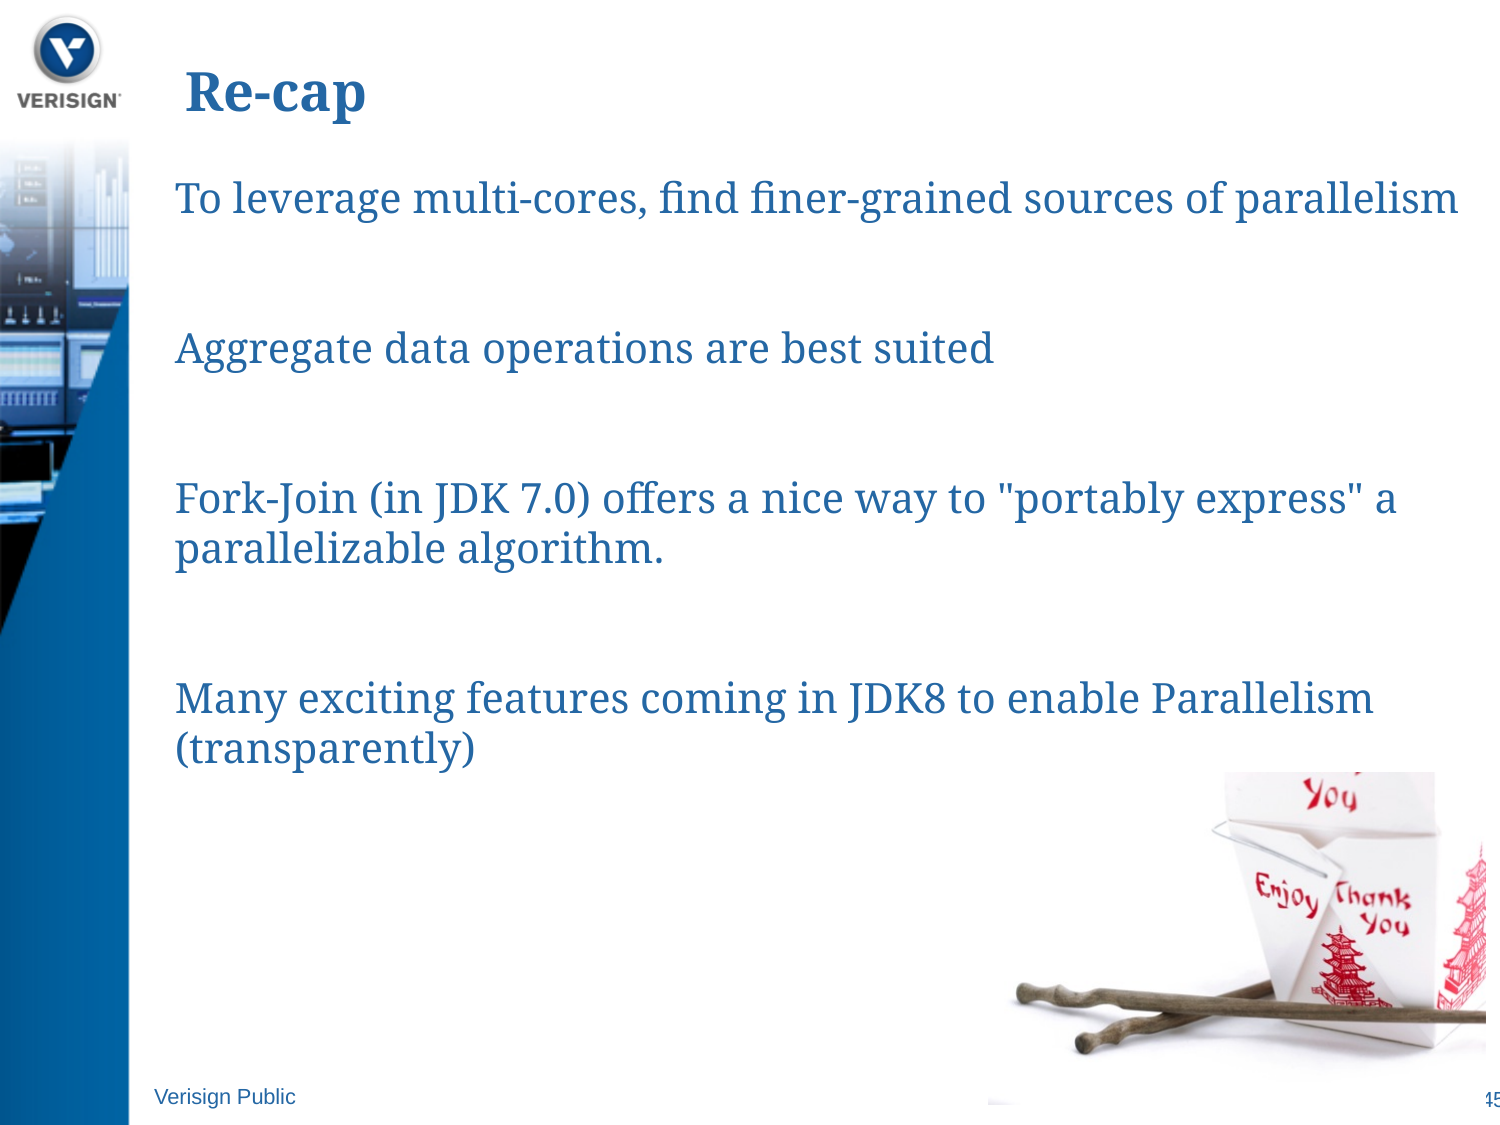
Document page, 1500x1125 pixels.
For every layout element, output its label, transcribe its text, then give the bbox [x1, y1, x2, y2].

picture [988, 772, 1486, 1105]
picture [0, 0, 167, 1125]
text_box To leverage multi-cores, find finer-grained sources of parallelism Aggregate data operations are best suited Fork-Join (in JDK 7.0) offers a nice way to "portably express" a parallelizable algorithm. Many exciting features coming in JDK8 to enable Parallelism (transparently) [160, 164, 1484, 971]
title Re-cap [170, 50, 1475, 164]
